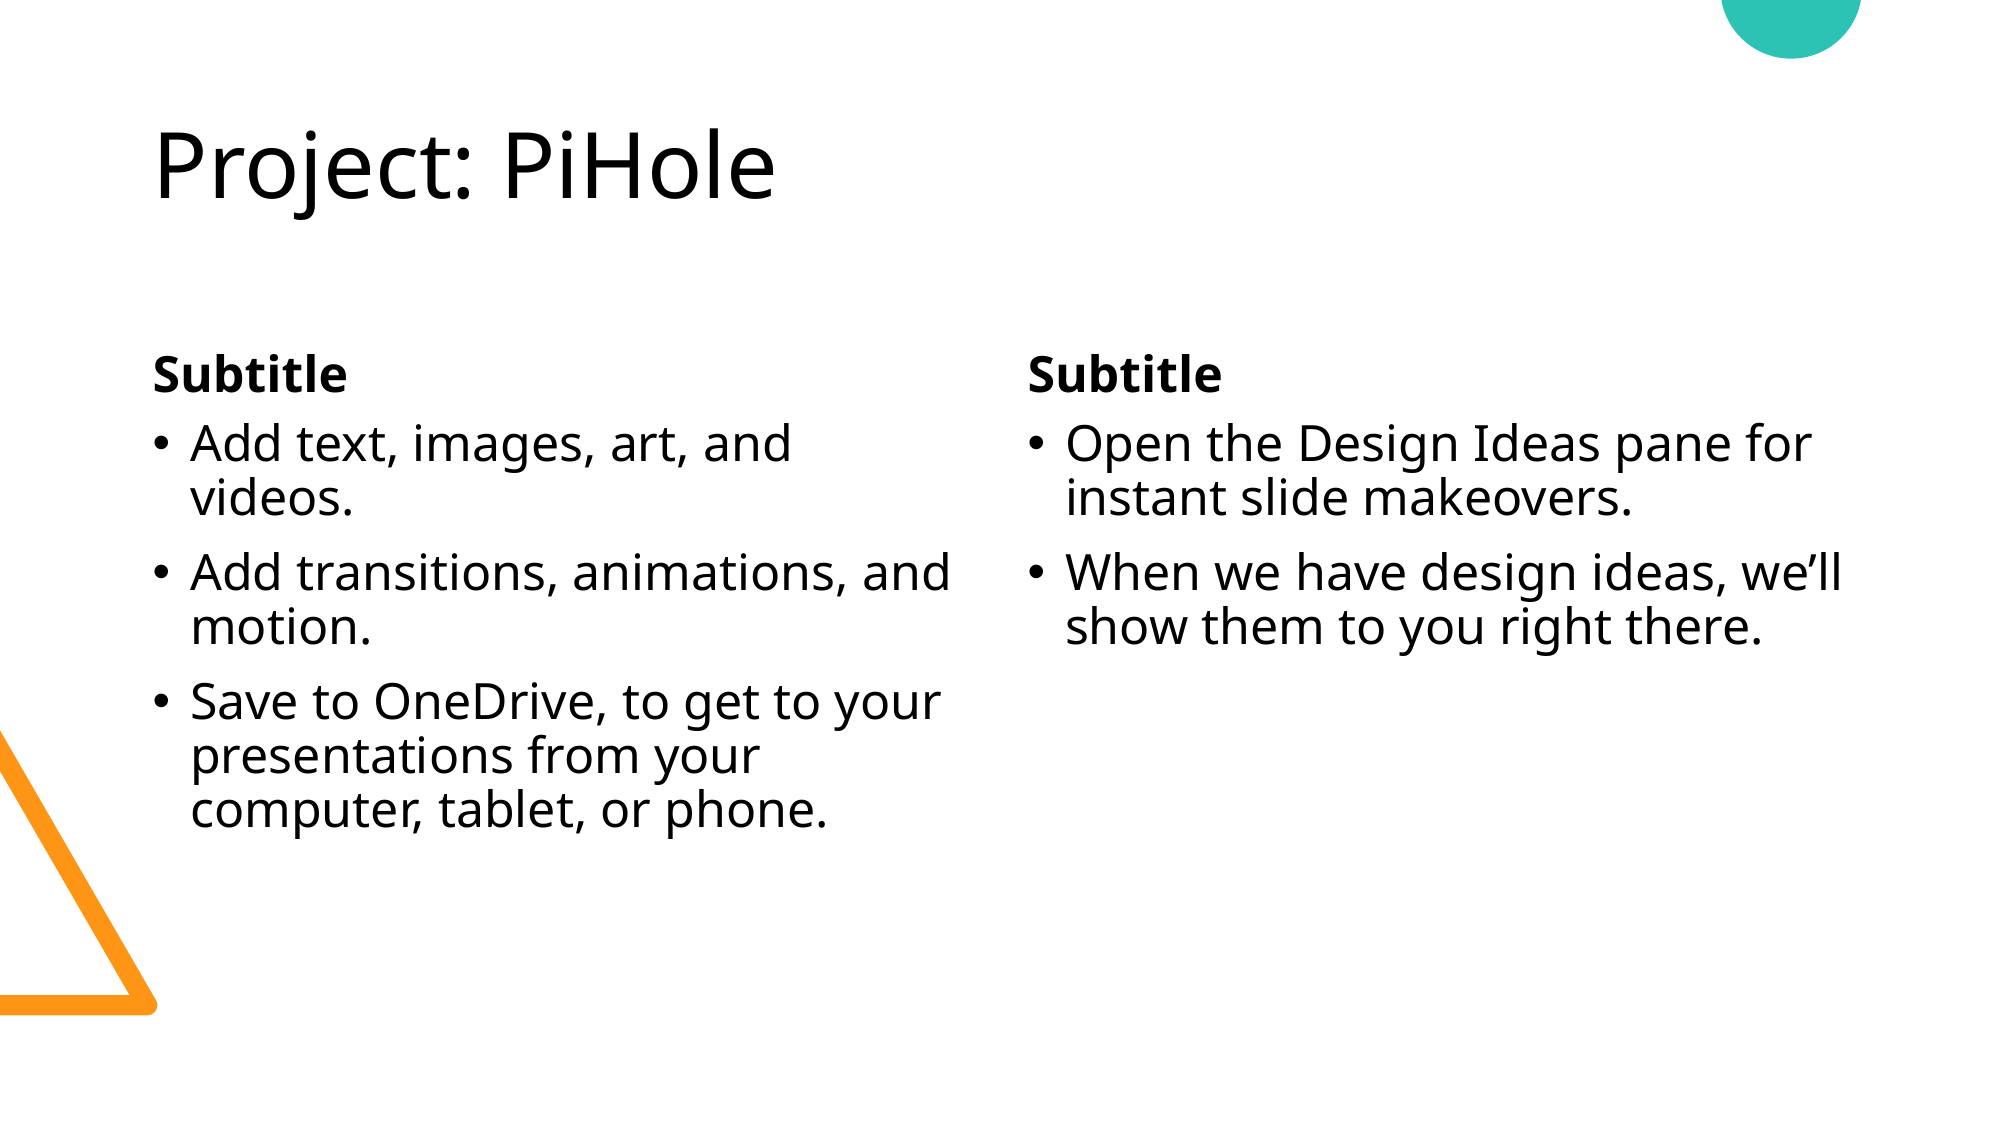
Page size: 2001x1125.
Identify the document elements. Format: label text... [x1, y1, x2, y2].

list Subtitle [1012, 275, 1863, 410]
list Add text, images, art, and videos. Add transitions, animations, and motion. Save to OneDrive, to get to your presentations from your computer, tablet, or phone. [137, 410, 984, 1016]
title Project: PiHole [137, 59, 1863, 278]
list Open the Design Ideas pane for instant slide makeovers. When we have design ideas, we’ll show them to you right there. [1012, 410, 1863, 1016]
list Subtitle [137, 275, 984, 410]
